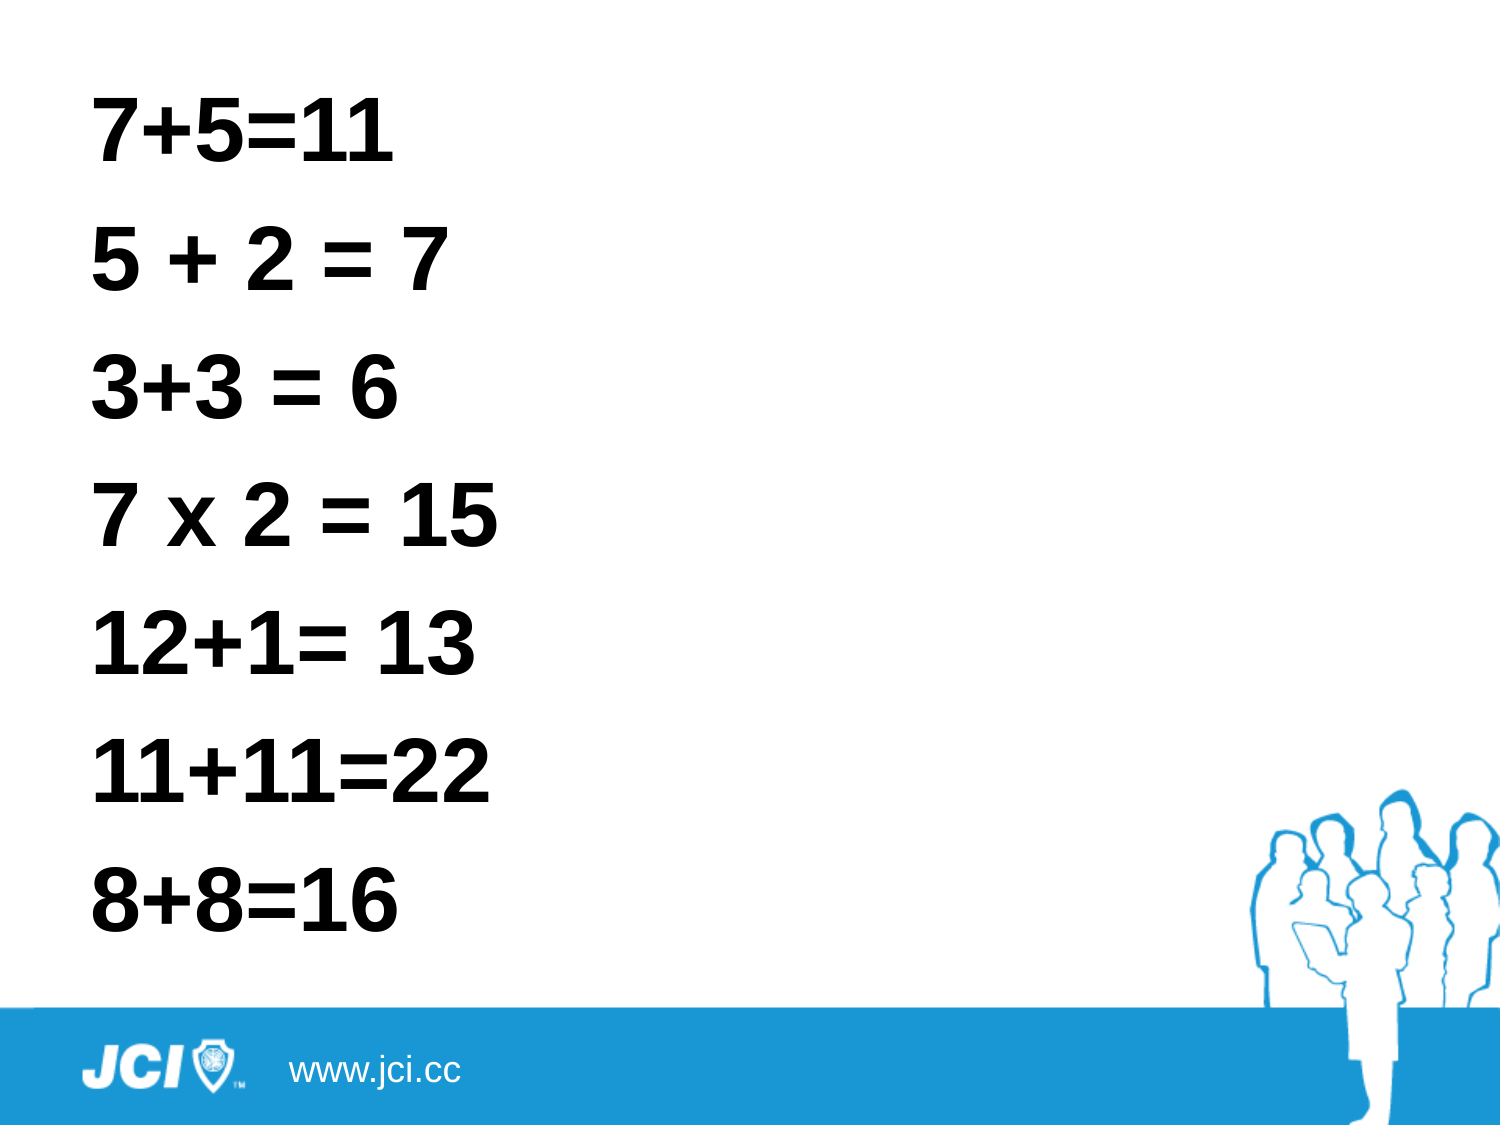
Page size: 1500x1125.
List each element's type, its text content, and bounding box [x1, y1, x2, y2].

list 7+5=11 5 + 2 = 7 3+3 = 6 7 x 2 = 15 12+1= 13 11+11=22 8+8=16 [74, 62, 1426, 806]
picture [0, 0, 1500, 1125]
